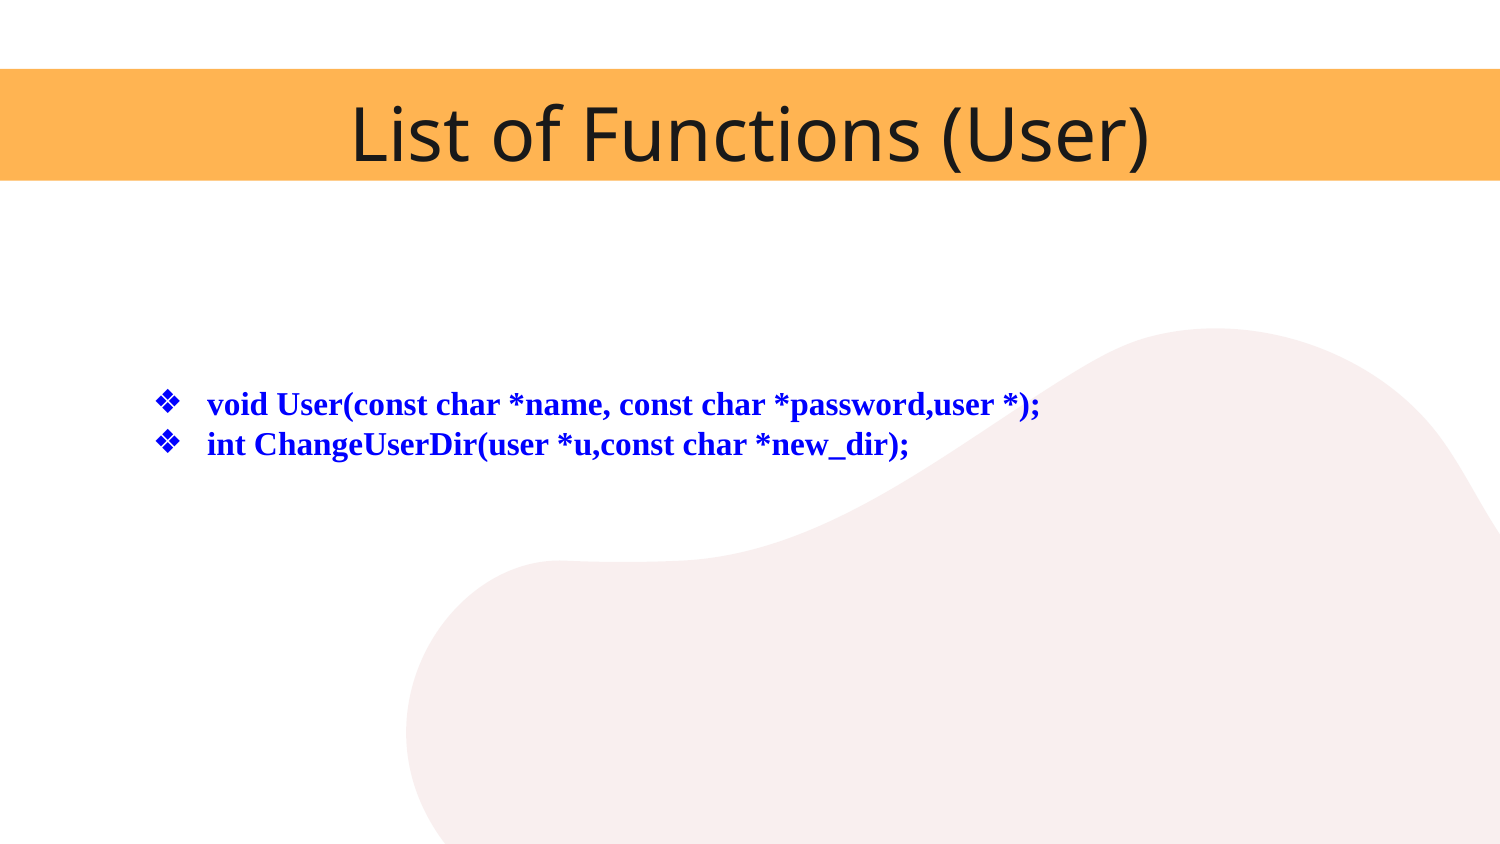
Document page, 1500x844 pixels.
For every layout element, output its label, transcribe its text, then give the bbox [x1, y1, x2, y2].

title List of Functions (User) [116, 71, 1383, 166]
subtitle void User(const char *name, const char *password,user *); int ChangeUserDir(user *u,const char *new_dir); [116, 321, 1174, 523]
